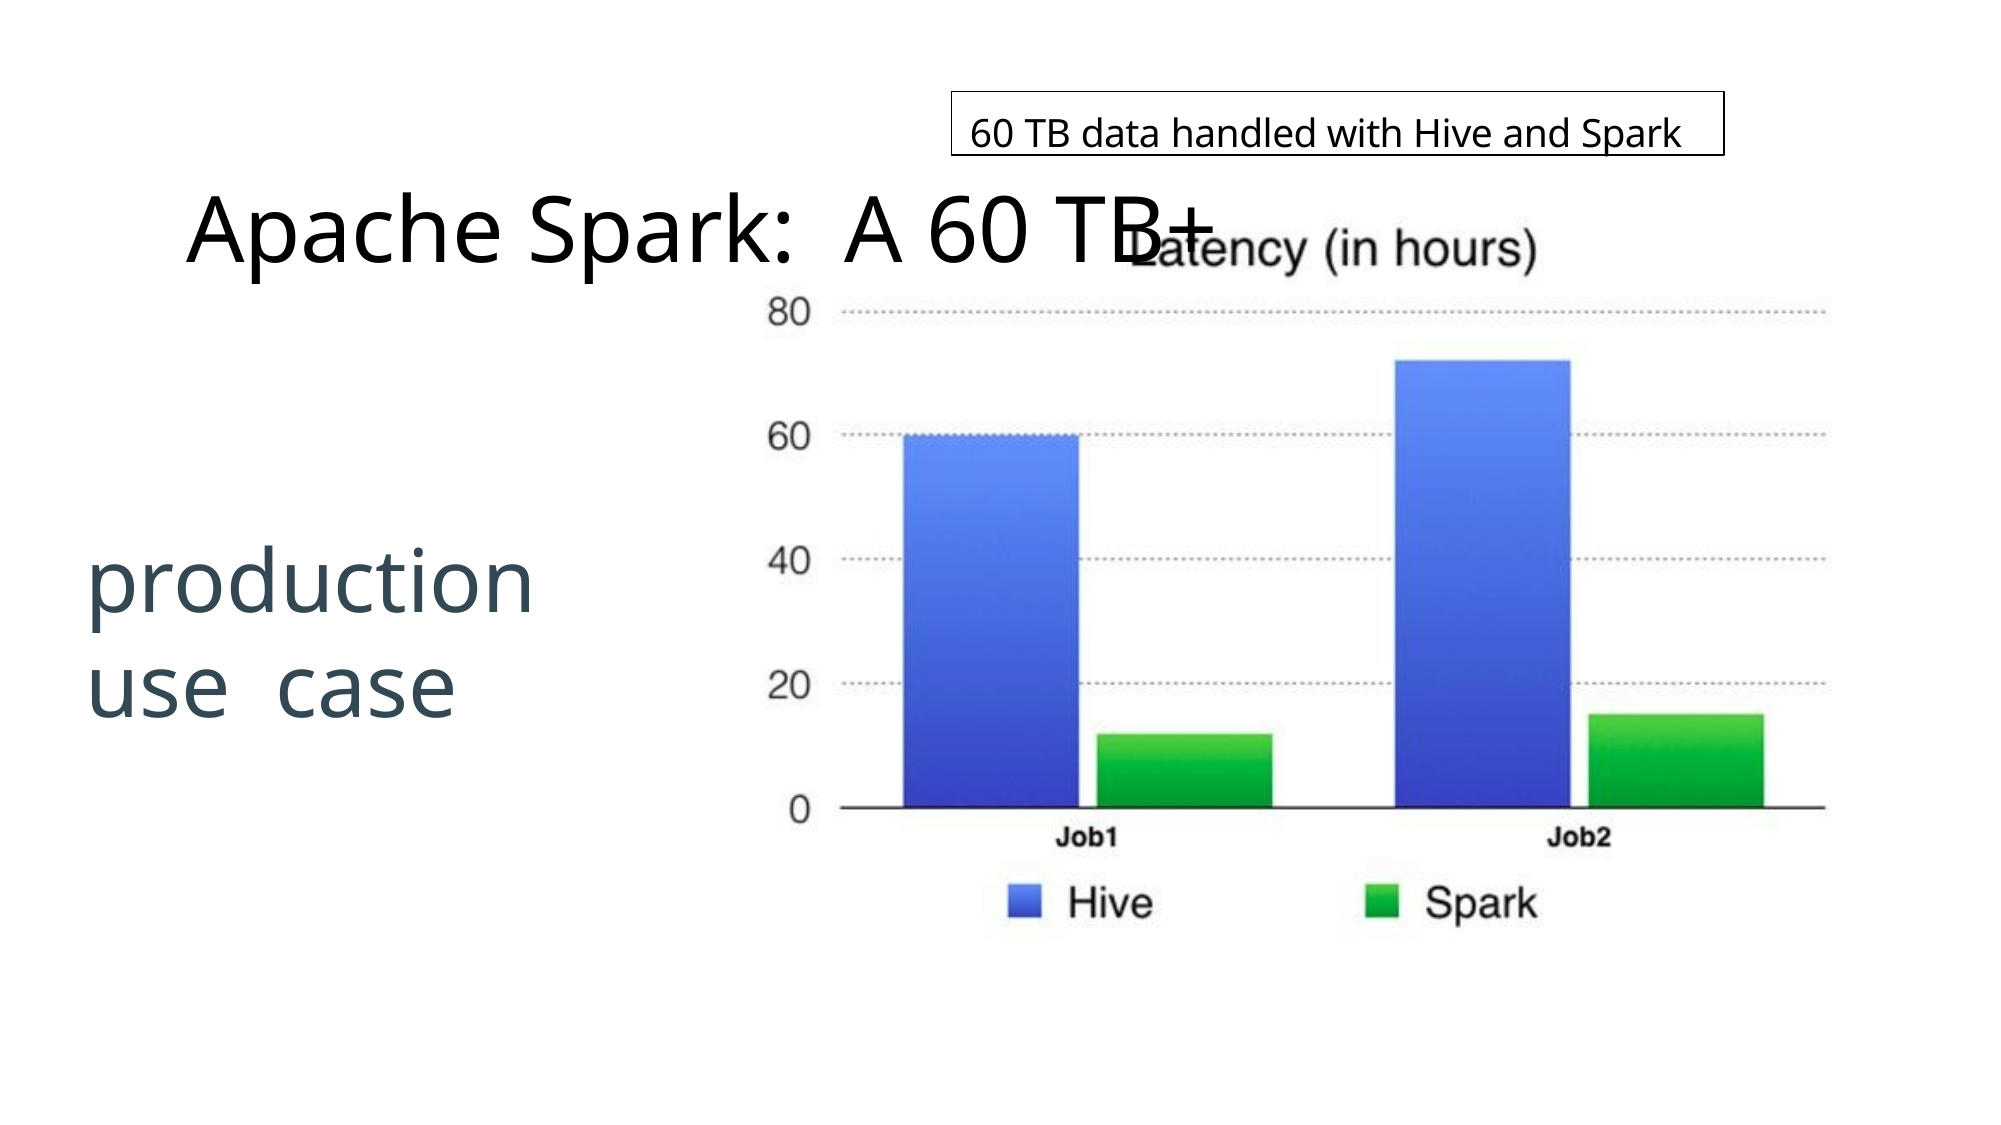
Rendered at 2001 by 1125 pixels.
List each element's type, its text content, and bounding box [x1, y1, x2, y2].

text_box production use case [82, 522, 662, 736]
picture [737, 175, 1863, 950]
title Apache Spark: A 60 TB+ [183, 129, 2000, 321]
text_box 60 TB data handled with Hive and Spark [951, 91, 1725, 129]
